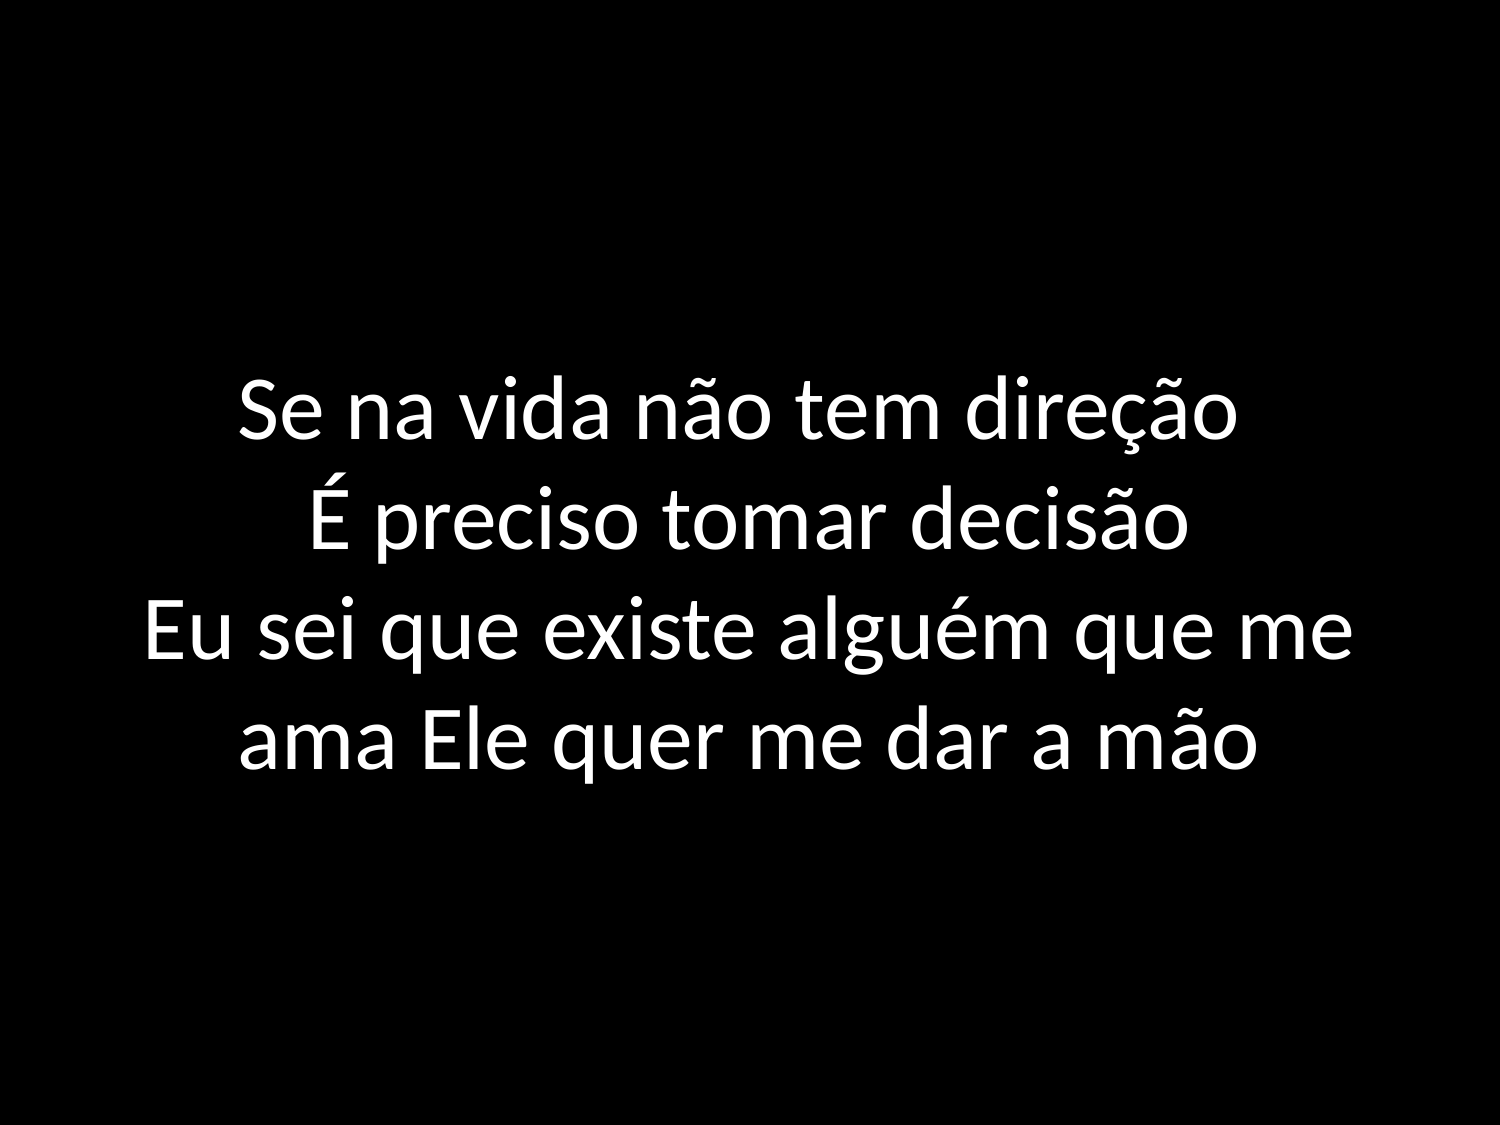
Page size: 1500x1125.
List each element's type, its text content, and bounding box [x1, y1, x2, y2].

title Se na vida não tem direção É preciso tomar decisão Eu sei que existe alguém que me ama Ele quer me dar a mão [75, 45, 1425, 1090]
